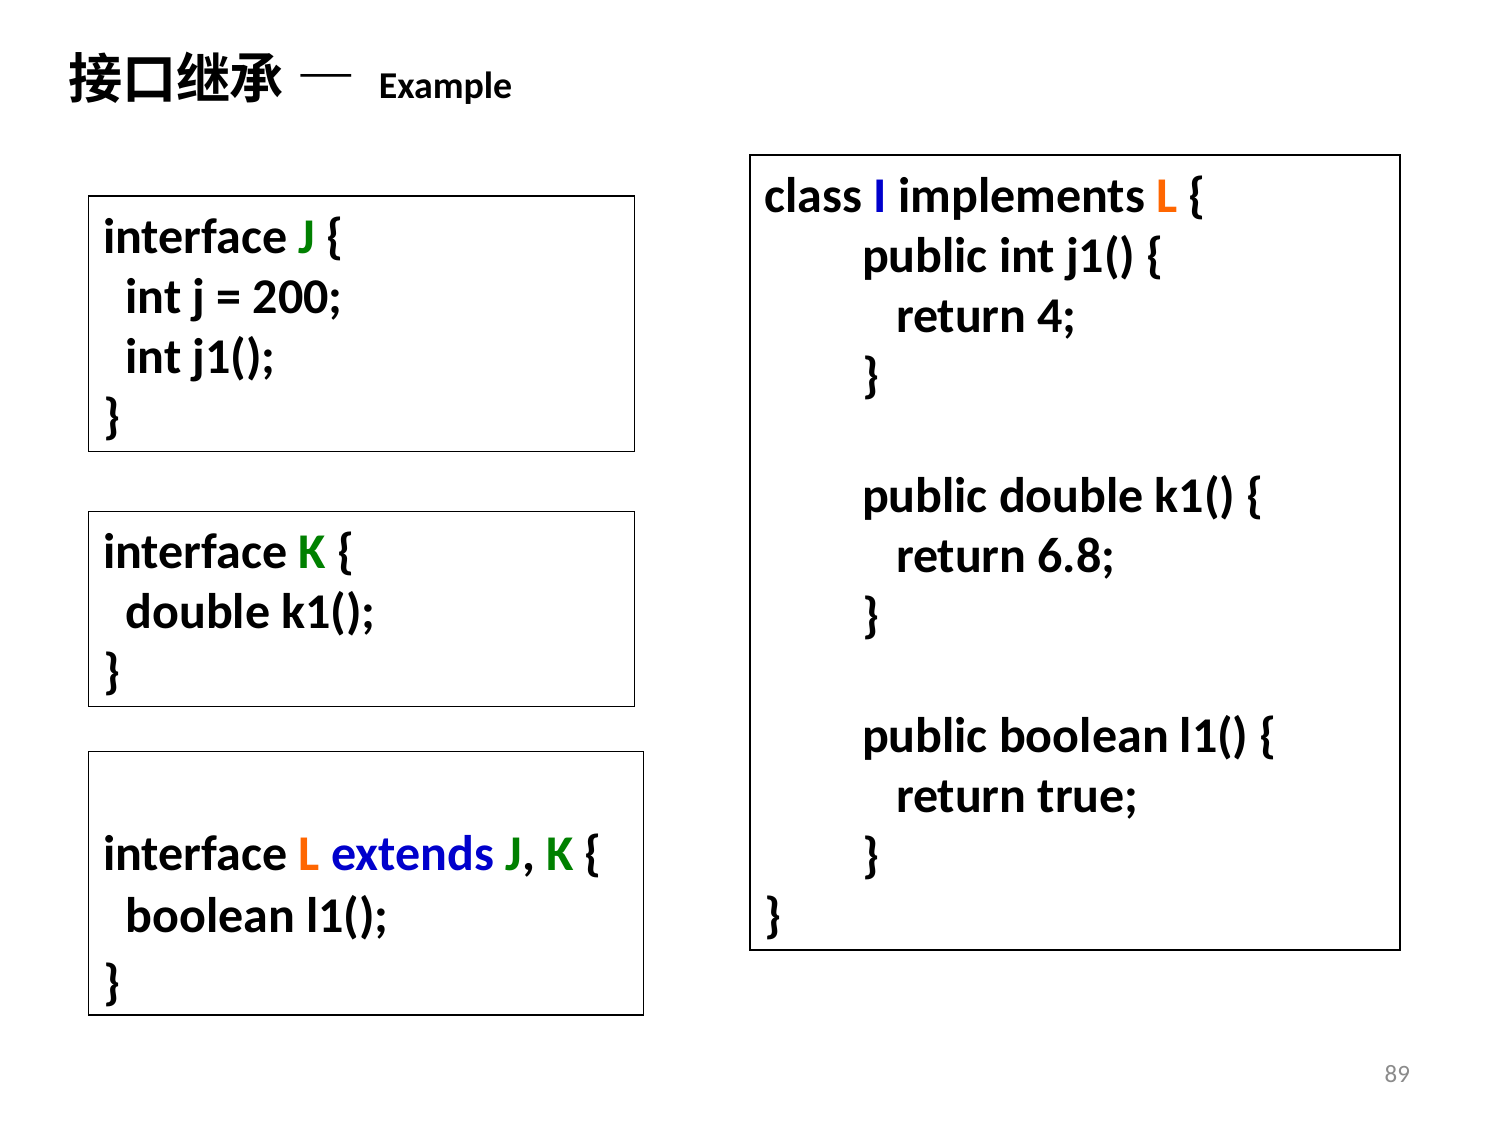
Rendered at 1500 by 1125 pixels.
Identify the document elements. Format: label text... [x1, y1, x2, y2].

text_box [75, 712, 623, 768]
text_box class I implements L { public int j1() { return 4; } public double k1() { return 6.8; } public boolean l1() { return true; } } [750, 155, 1400, 951]
text_box interface L extends J, K { boolean l1(); } [88, 751, 644, 1016]
text_box interface K { double k1(); } [88, 511, 635, 707]
slide_number 89 [1074, 1042, 1425, 1103]
title 接口继承 — Example [53, 31, 1290, 119]
text_box interface J { int j = 200; int j1(); } [88, 196, 635, 452]
